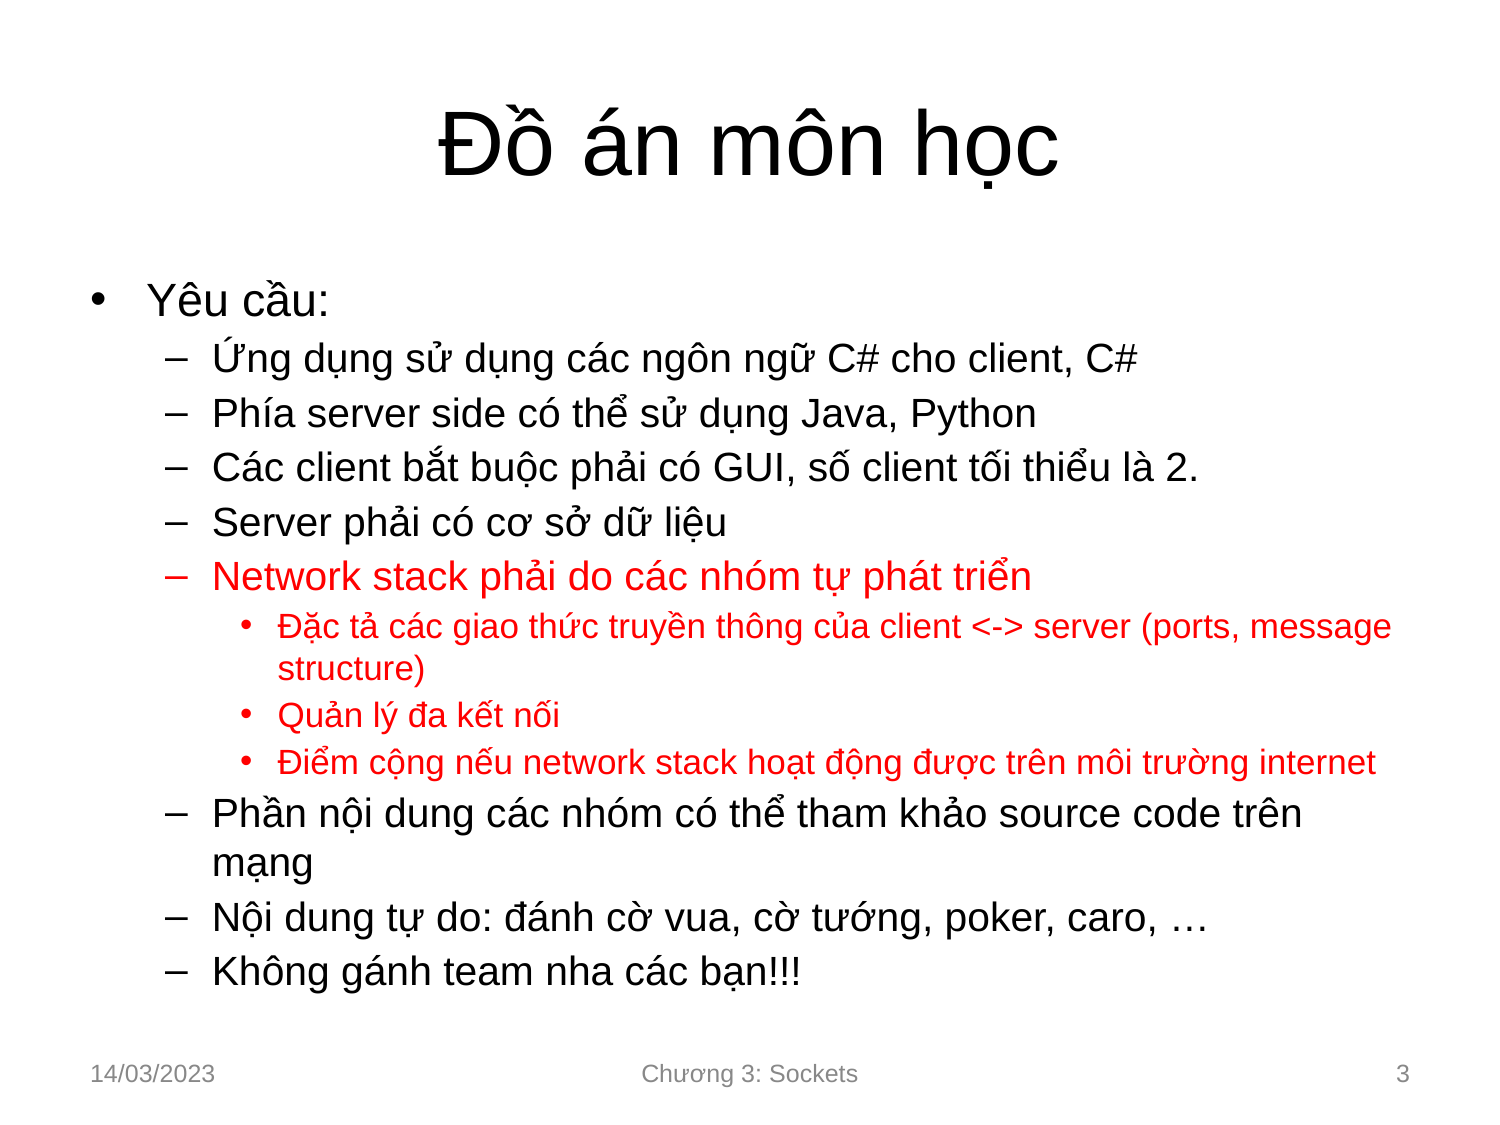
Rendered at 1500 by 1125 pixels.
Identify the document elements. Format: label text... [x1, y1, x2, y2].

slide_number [75, 1042, 425, 1103]
list Yêu cầu: Ứng dụng sử dụng các ngôn ngữ C# cho client, C# Phía server side có thể sử dụng Java, Python Các client bắt buộc phải có GUI, số client tối thiểu là 2. Server phải có cơ sở dữ liệu Network stack phải do các nhóm tự phát triển Đặc tả các giao thức truyền thông của client <-> server (ports, message structure) Quản lý đa kết nối Điểm cộng nếu network stack hoạt động được trên môi trường internet Phần nội dung các nhóm có thể tham khảo source code trên mạng Nội dung tự do: đánh cờ vua, cờ tướng, poker, caro, … Không gánh team nha các bạn!!! [75, 262, 1425, 1005]
slide_number ‹#› [1074, 1042, 1425, 1103]
footer Chương 3: Sockets [512, 1042, 988, 1103]
title Đồ án môn học [75, 45, 1425, 233]
